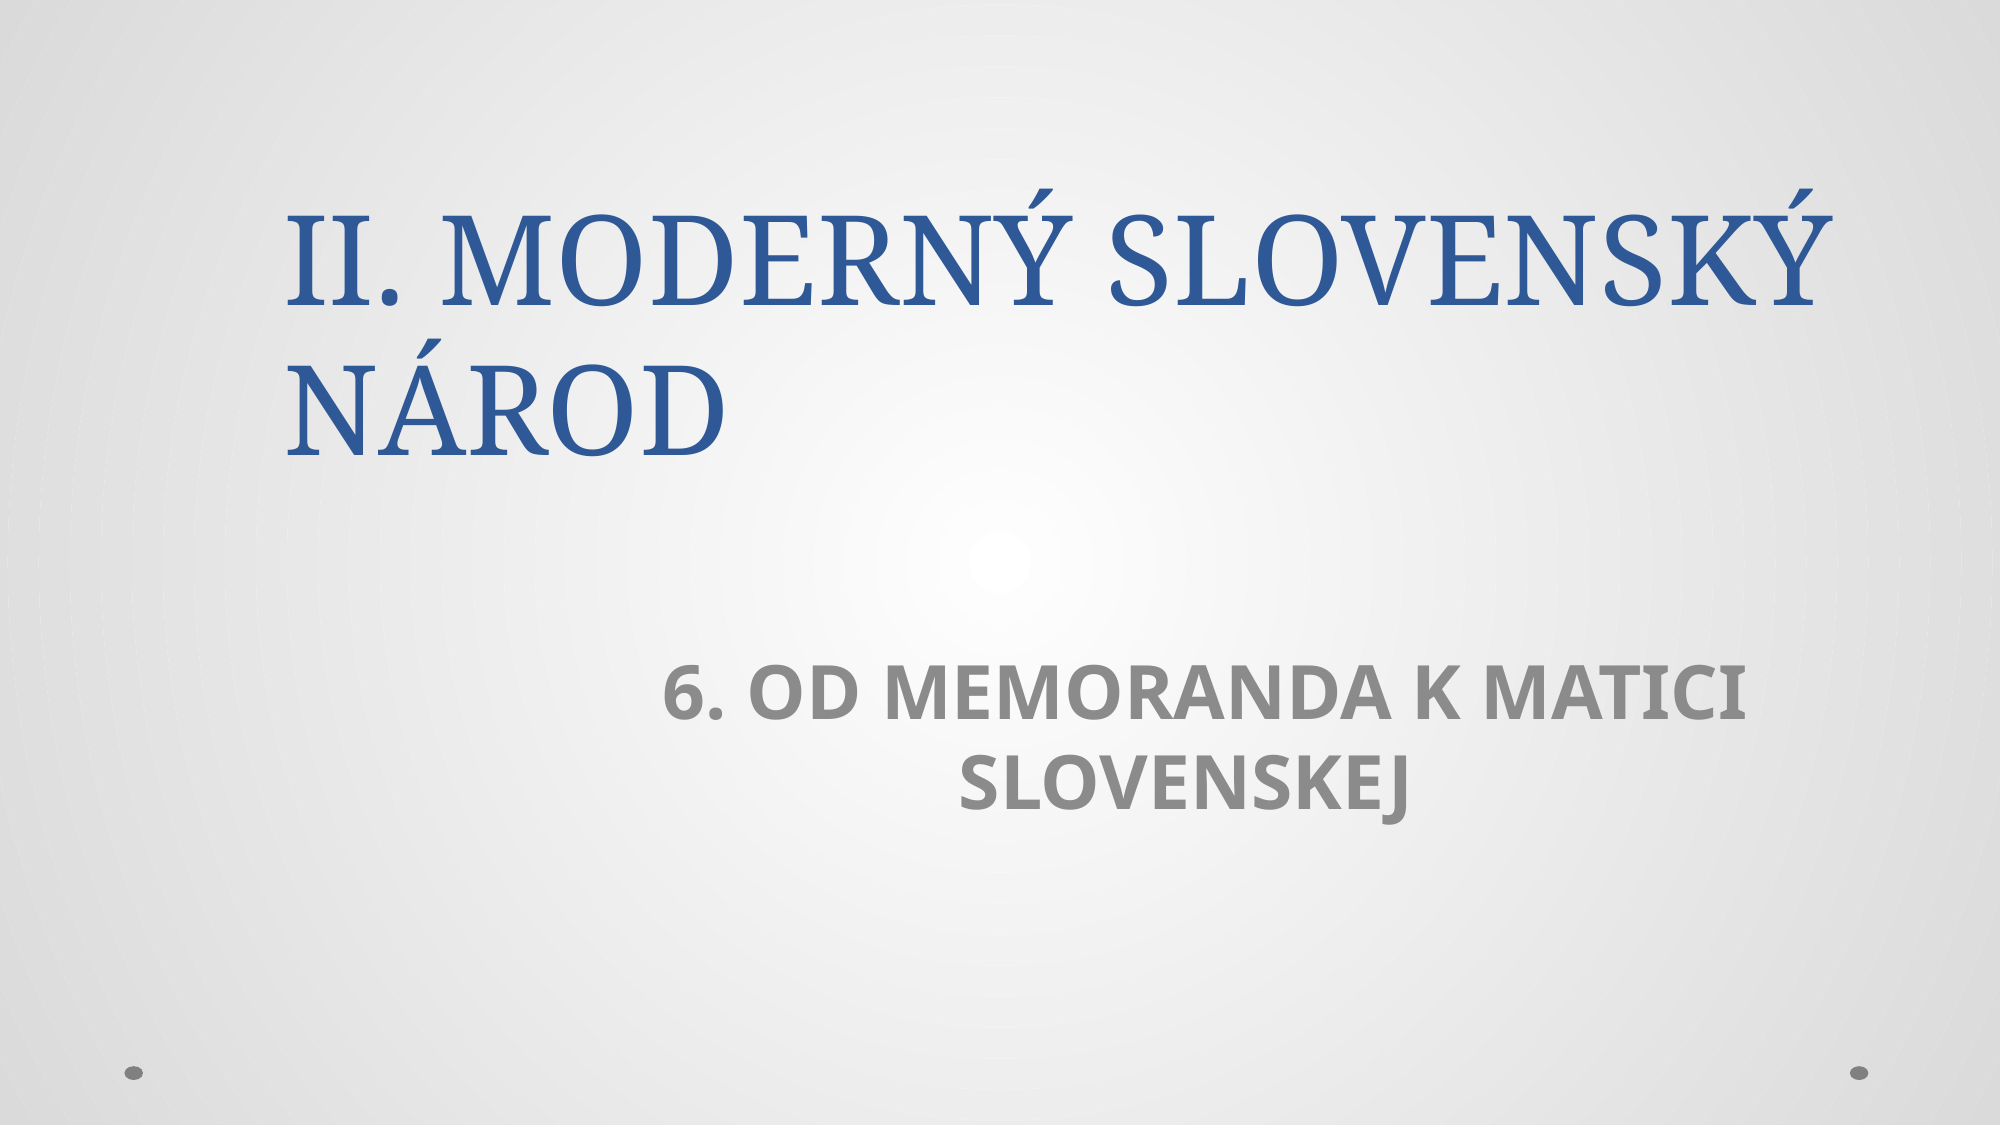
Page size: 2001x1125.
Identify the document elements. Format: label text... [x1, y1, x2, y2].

title II. MODERNÝ SLOVENSKÝ NÁROD [268, 59, 1887, 489]
subtitle 6. OD MEMORANDA K MATICI SLOVENSKEJ [452, 636, 1959, 1045]
